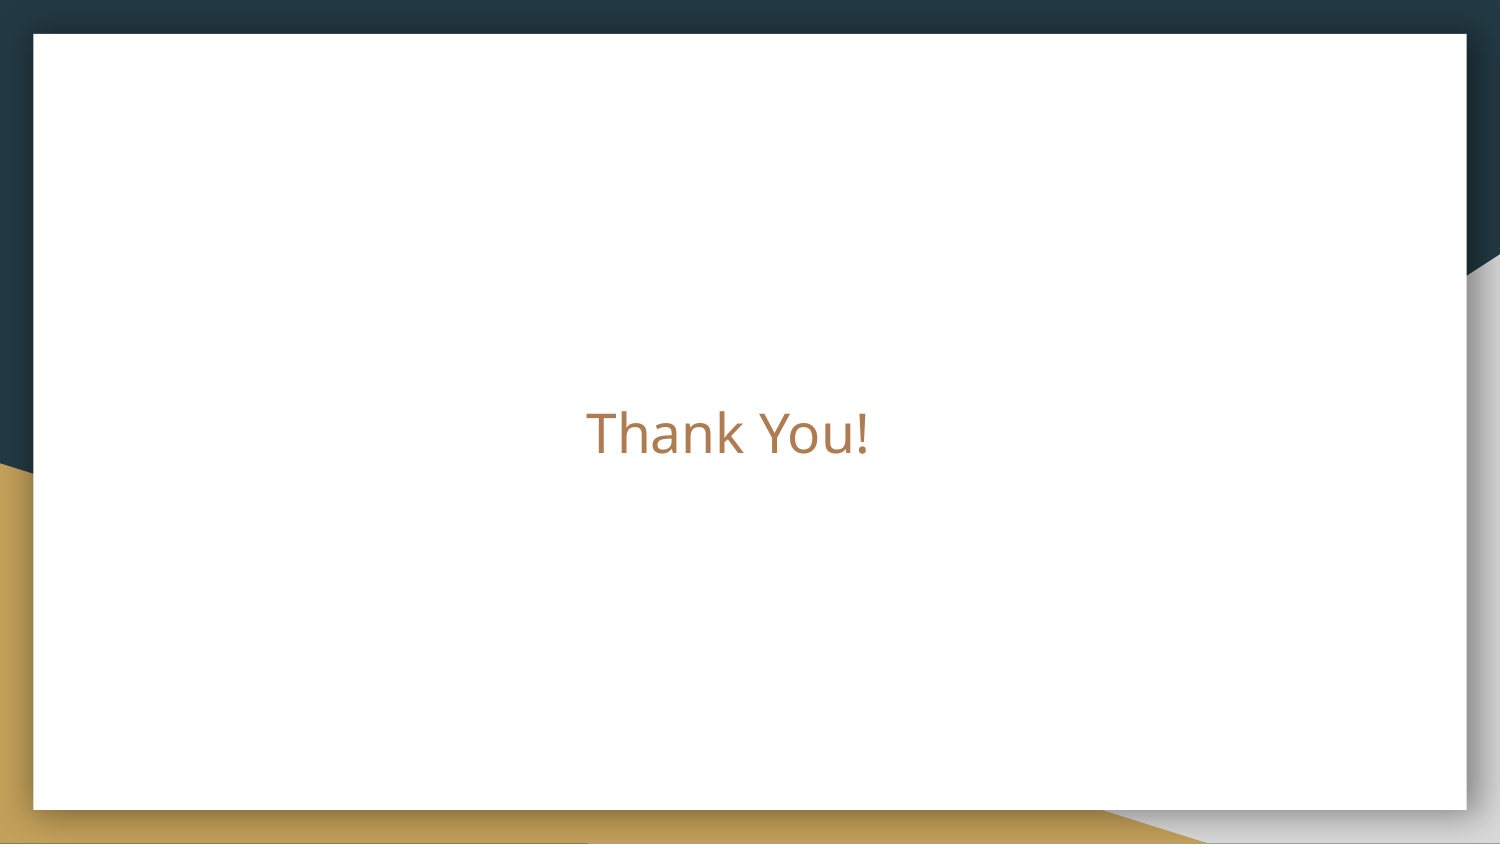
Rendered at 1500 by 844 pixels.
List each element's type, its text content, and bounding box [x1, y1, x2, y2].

title Thank You! [557, 379, 943, 485]
